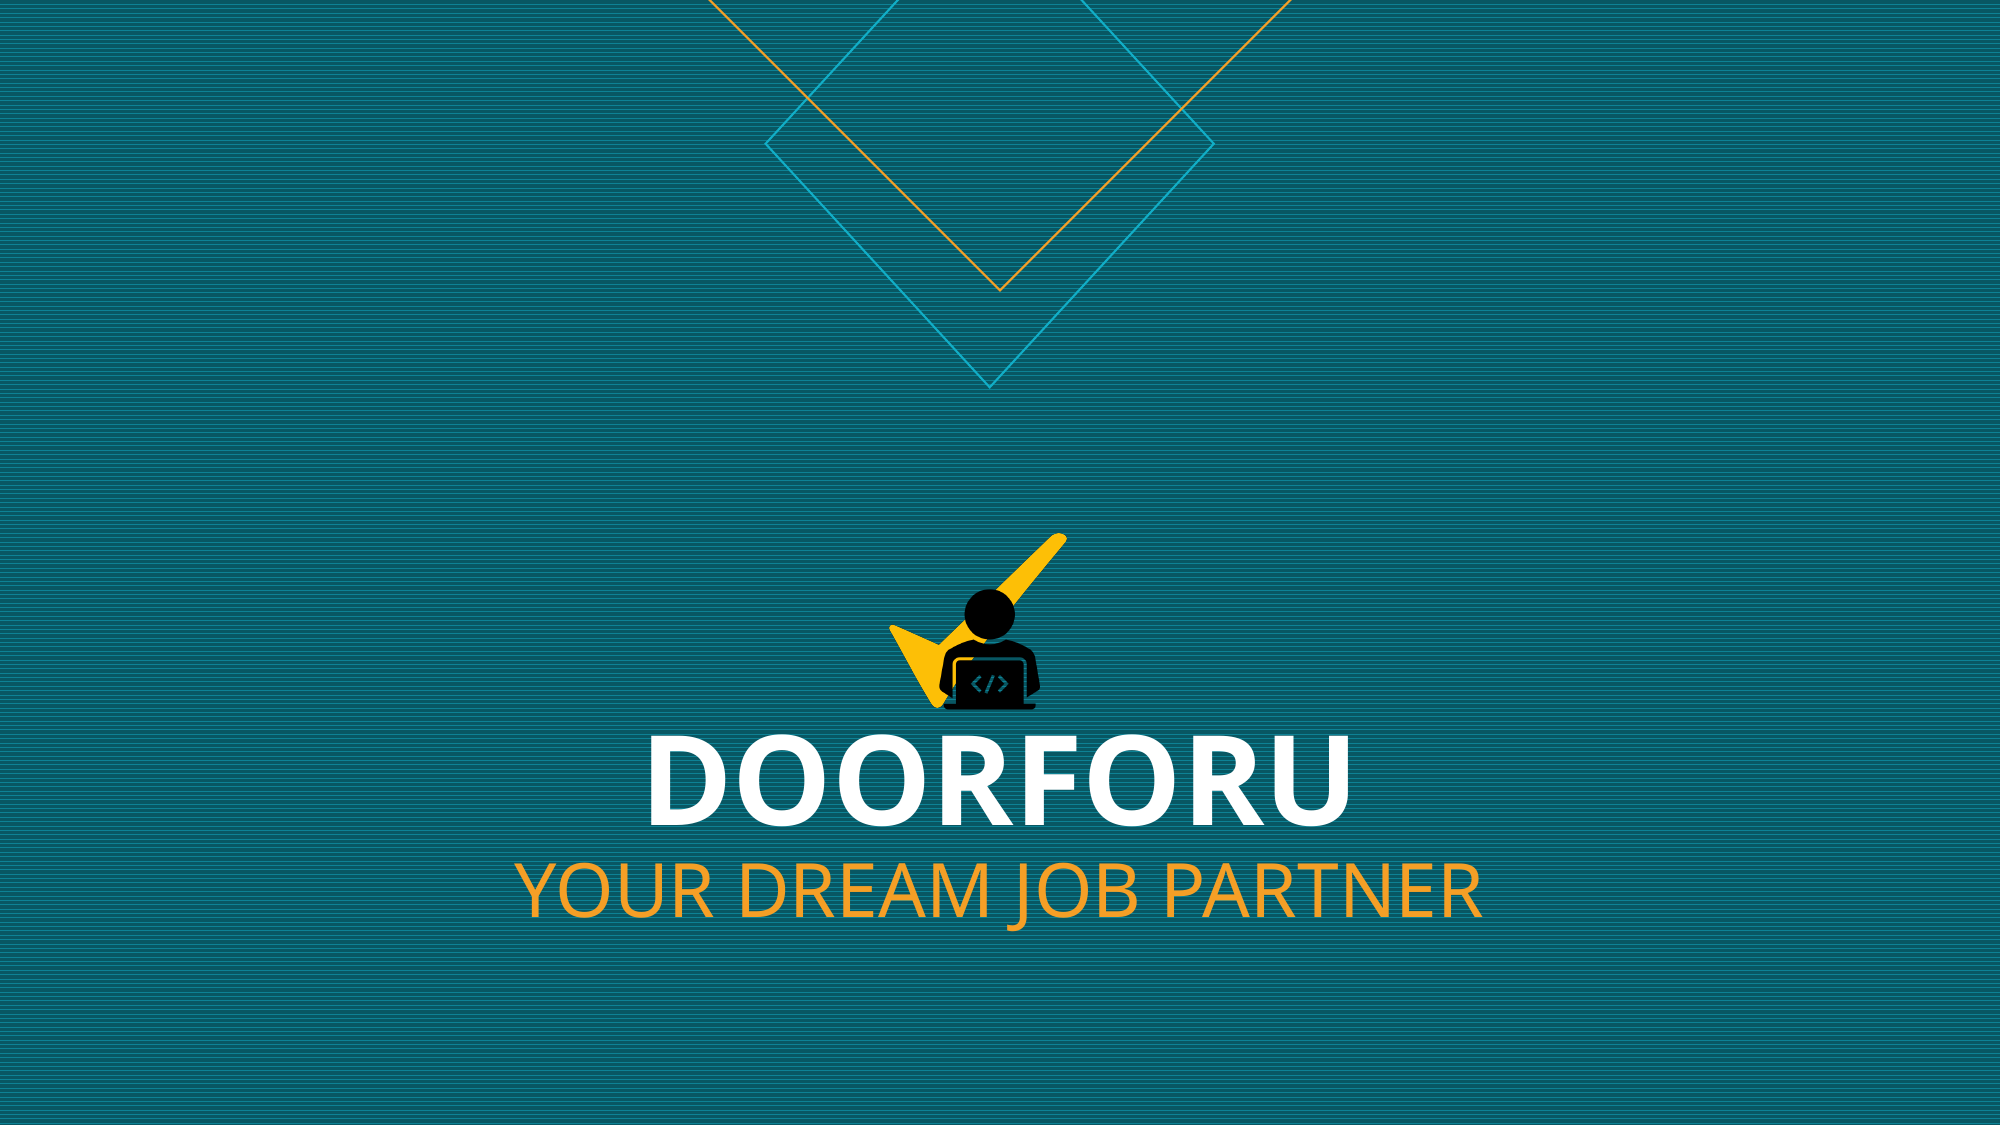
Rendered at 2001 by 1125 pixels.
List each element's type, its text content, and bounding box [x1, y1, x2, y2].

text_box [764, 98, 1216, 389]
text_box [708, 0, 1292, 292]
picture [889, 533, 1067, 718]
title DOORFORU YOUR DREAM JOB PARTNER [249, 717, 1750, 934]
